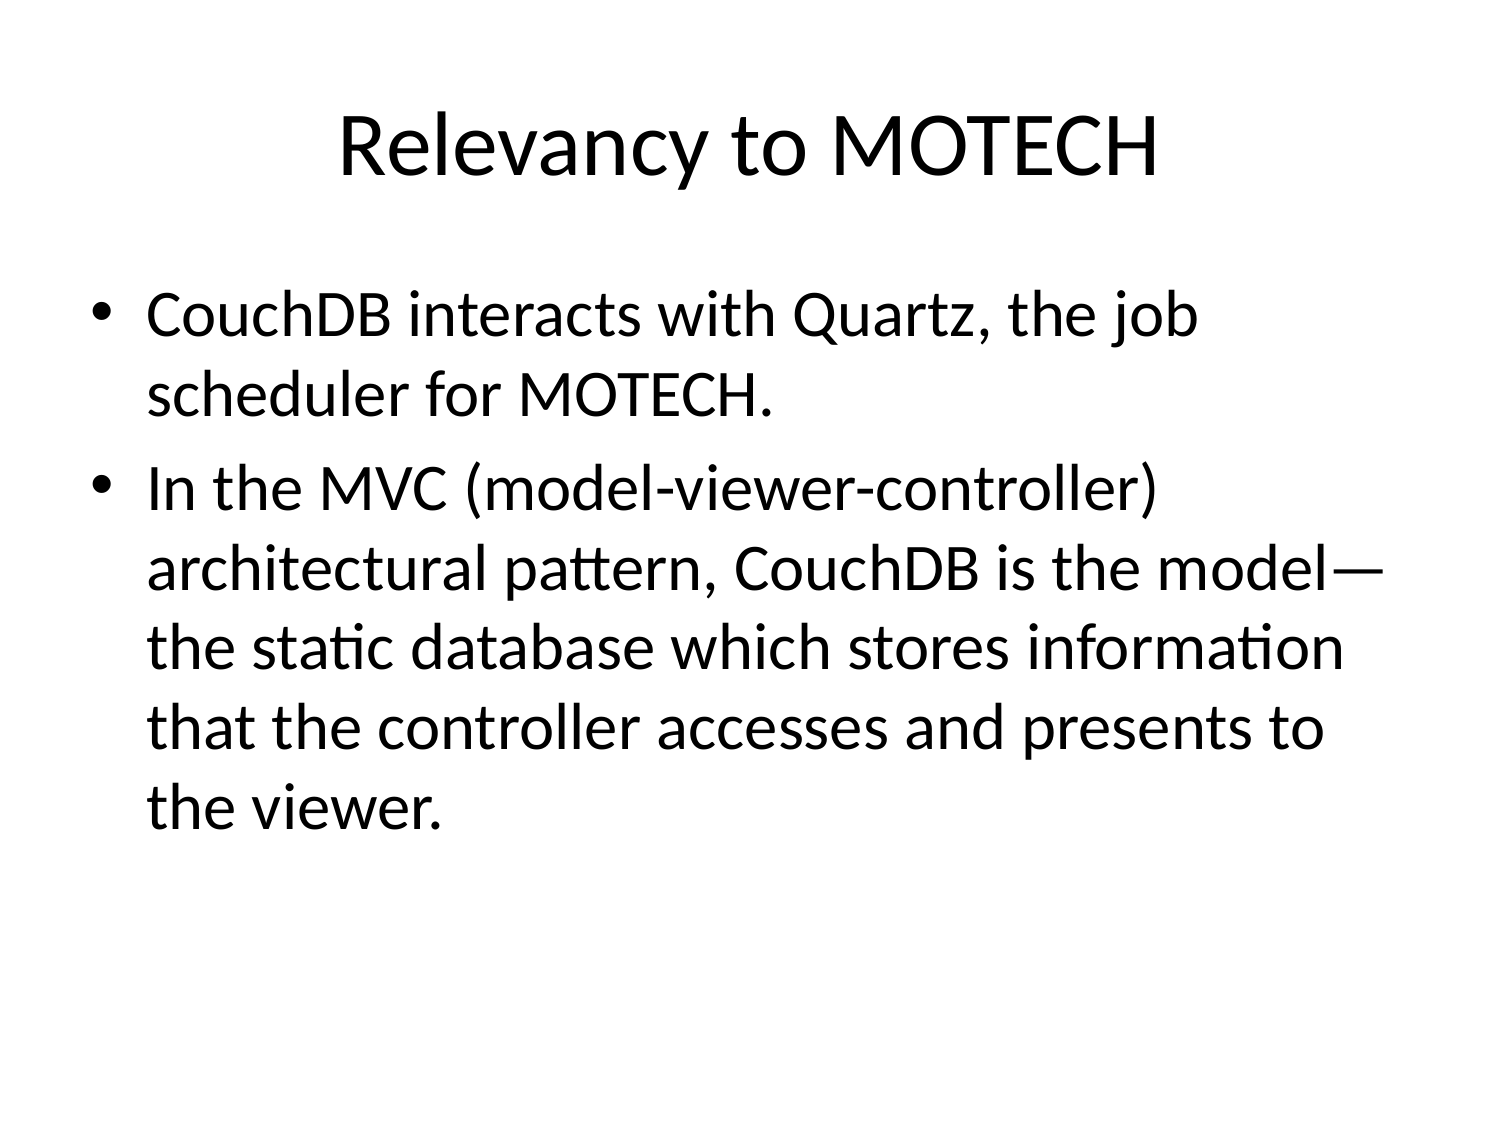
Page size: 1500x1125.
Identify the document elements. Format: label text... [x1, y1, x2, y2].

list CouchDB interacts with Quartz, the job scheduler for MOTECH. In the MVC (model-viewer-controller) architectural pattern, CouchDB is the model—the static database which stores information that the controller accesses and presents to the viewer. [75, 262, 1425, 1005]
title Relevancy to MOTECH [75, 45, 1425, 233]
